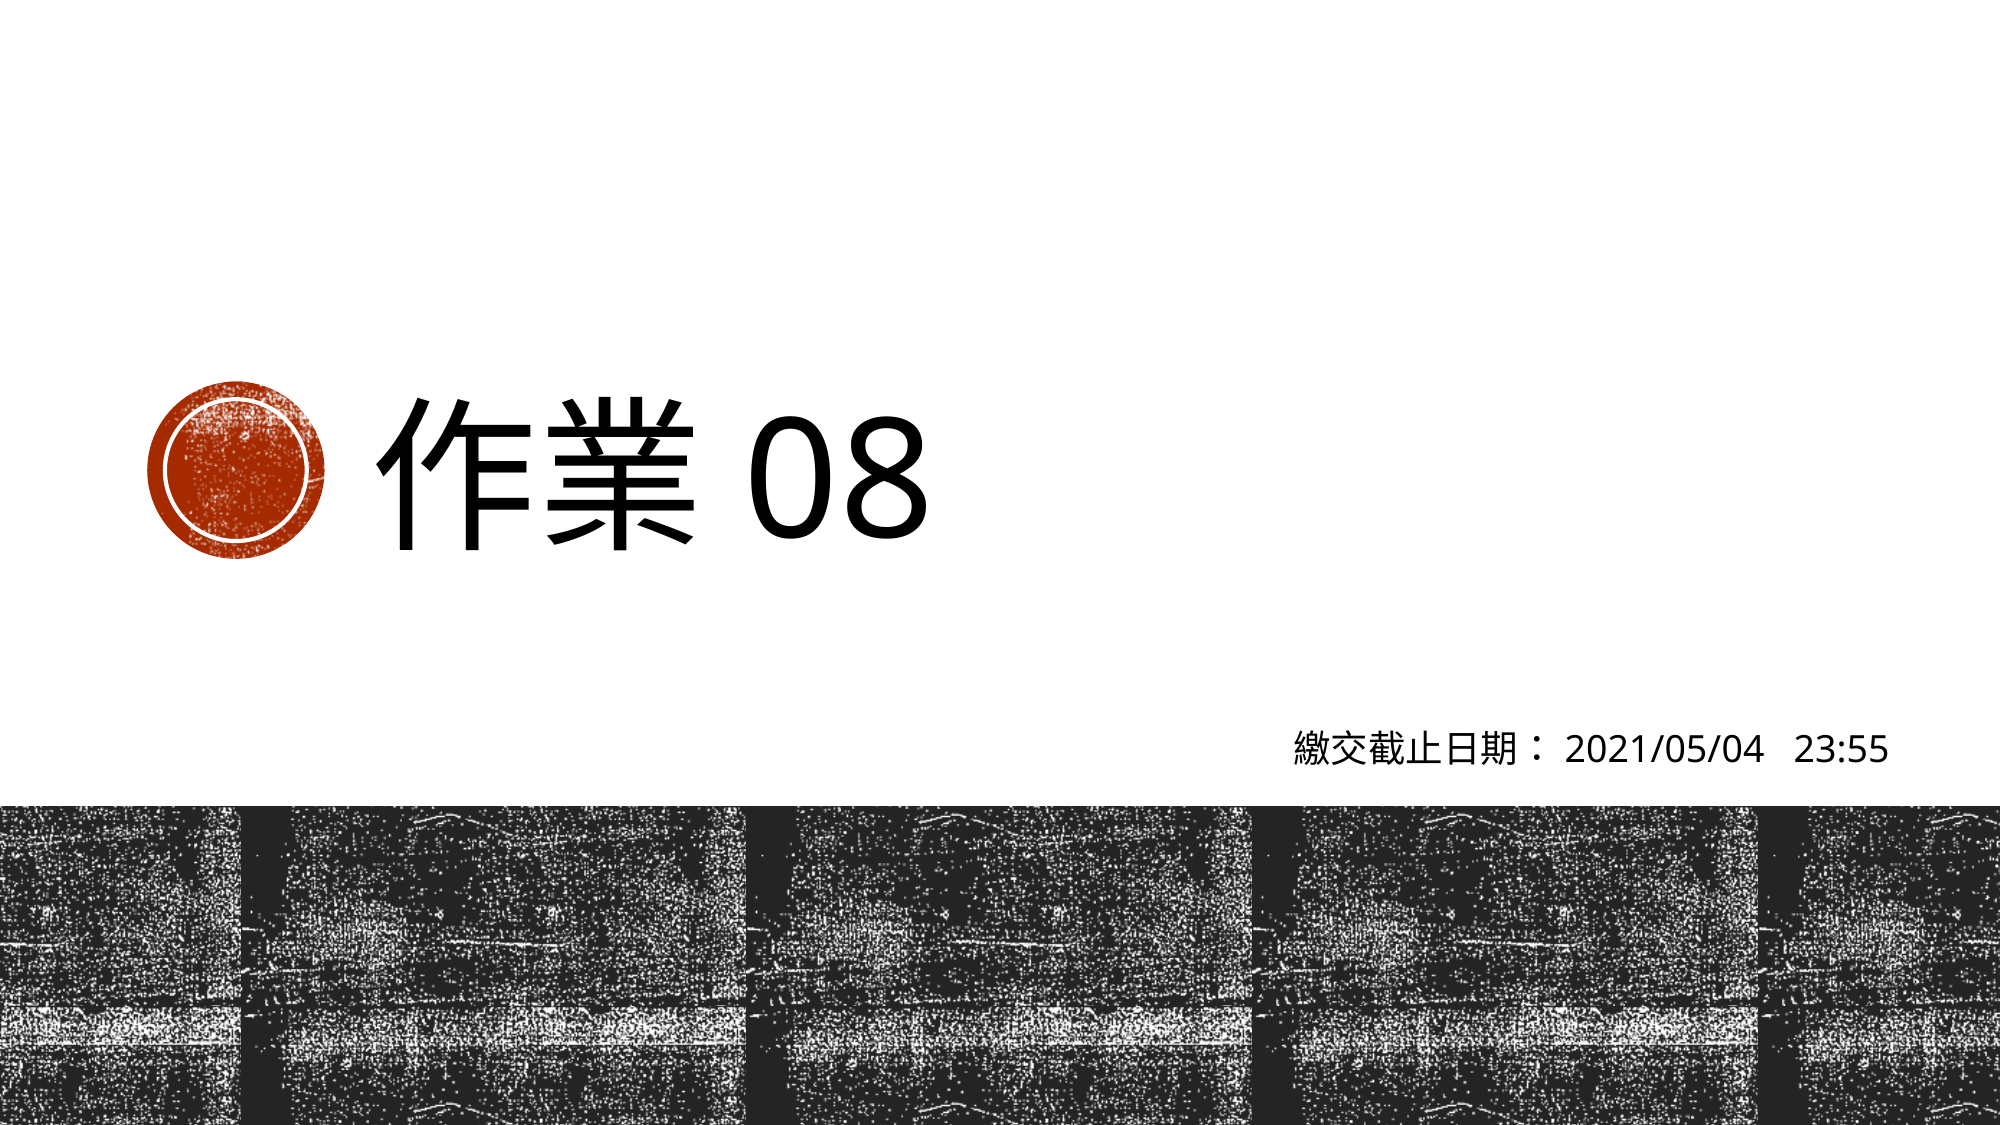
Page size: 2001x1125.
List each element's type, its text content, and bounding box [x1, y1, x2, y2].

text_box 繳交截止日期：2021/05/04 23:55 [1278, 717, 1905, 778]
title 作業08 [355, 201, 1878, 779]
